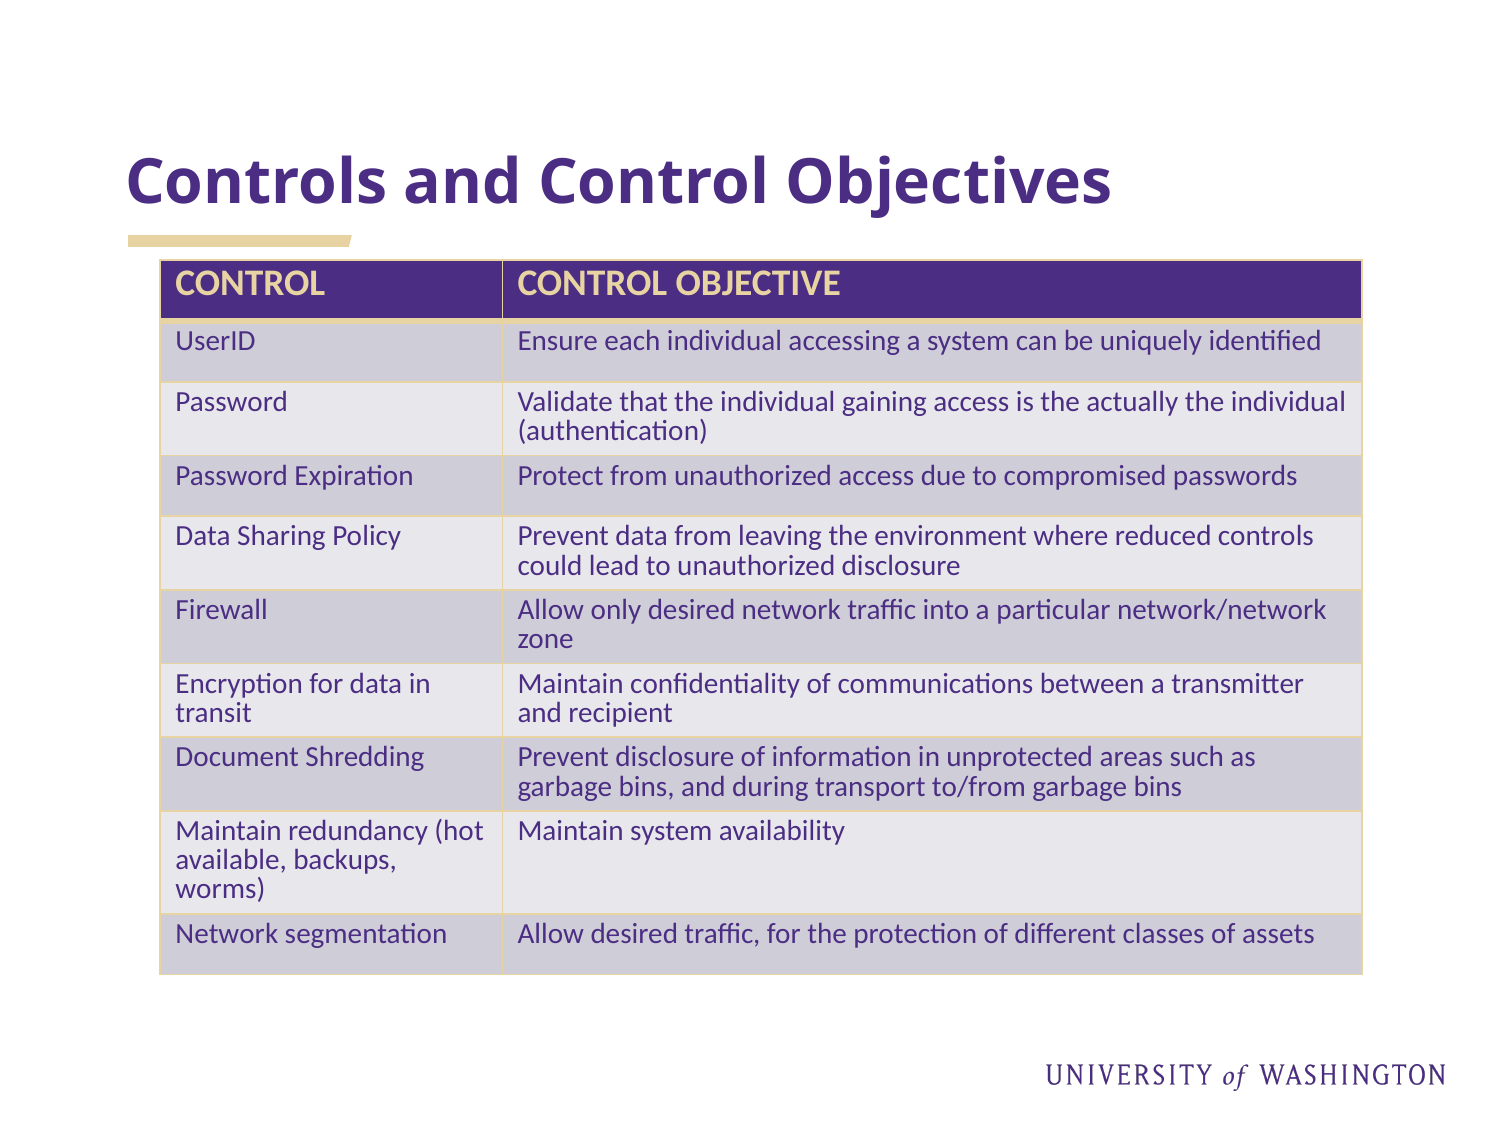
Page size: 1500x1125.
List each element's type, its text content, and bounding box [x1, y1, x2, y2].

title Controls and Control Objectives [110, 60, 1453, 224]
table_cell UserID [161, 324, 502, 381]
picture [1046, 1064, 1445, 1091]
table_cell Allow only desired network traffic into a particular network/network zone [503, 591, 1361, 663]
table_cell Firewall [161, 591, 502, 663]
table_cell Document Shredding [161, 738, 502, 810]
table_header CONTROL OBJECTIVE [503, 261, 1361, 318]
table_cell Maintain redundancy (hot available, backups, worms) [161, 812, 502, 913]
table_header CONTROL [161, 261, 502, 318]
table_cell Maintain confidentiality of communications between a transmitter and recipient [503, 664, 1361, 736]
table_cell Allow desired traffic, for the protection of different classes of assets [503, 915, 1361, 974]
table_cell Ensure each individual accessing a system can be uniquely identified [503, 324, 1361, 381]
table_cell Data Sharing Policy [161, 517, 502, 589]
table_cell Prevent disclosure of information in unprotected areas such as garbage bins, and during transport to/from garbage bins [503, 738, 1361, 810]
table_cell Validate that the individual gaining access is the actually the individual (authentication) [503, 383, 1361, 455]
table_cell Password [161, 383, 502, 455]
table_cell Password Expiration [161, 456, 502, 515]
table_cell Network segmentation [161, 915, 502, 974]
picture [128, 235, 352, 247]
table_cell Encryption for data in transit [161, 664, 502, 736]
table_cell Maintain system availability [503, 812, 1361, 913]
table_cell Prevent data from leaving the environment where reduced controls could lead to unauthorized disclosure [503, 517, 1361, 589]
table_cell Protect from unauthorized access due to compromised passwords [503, 456, 1361, 515]
